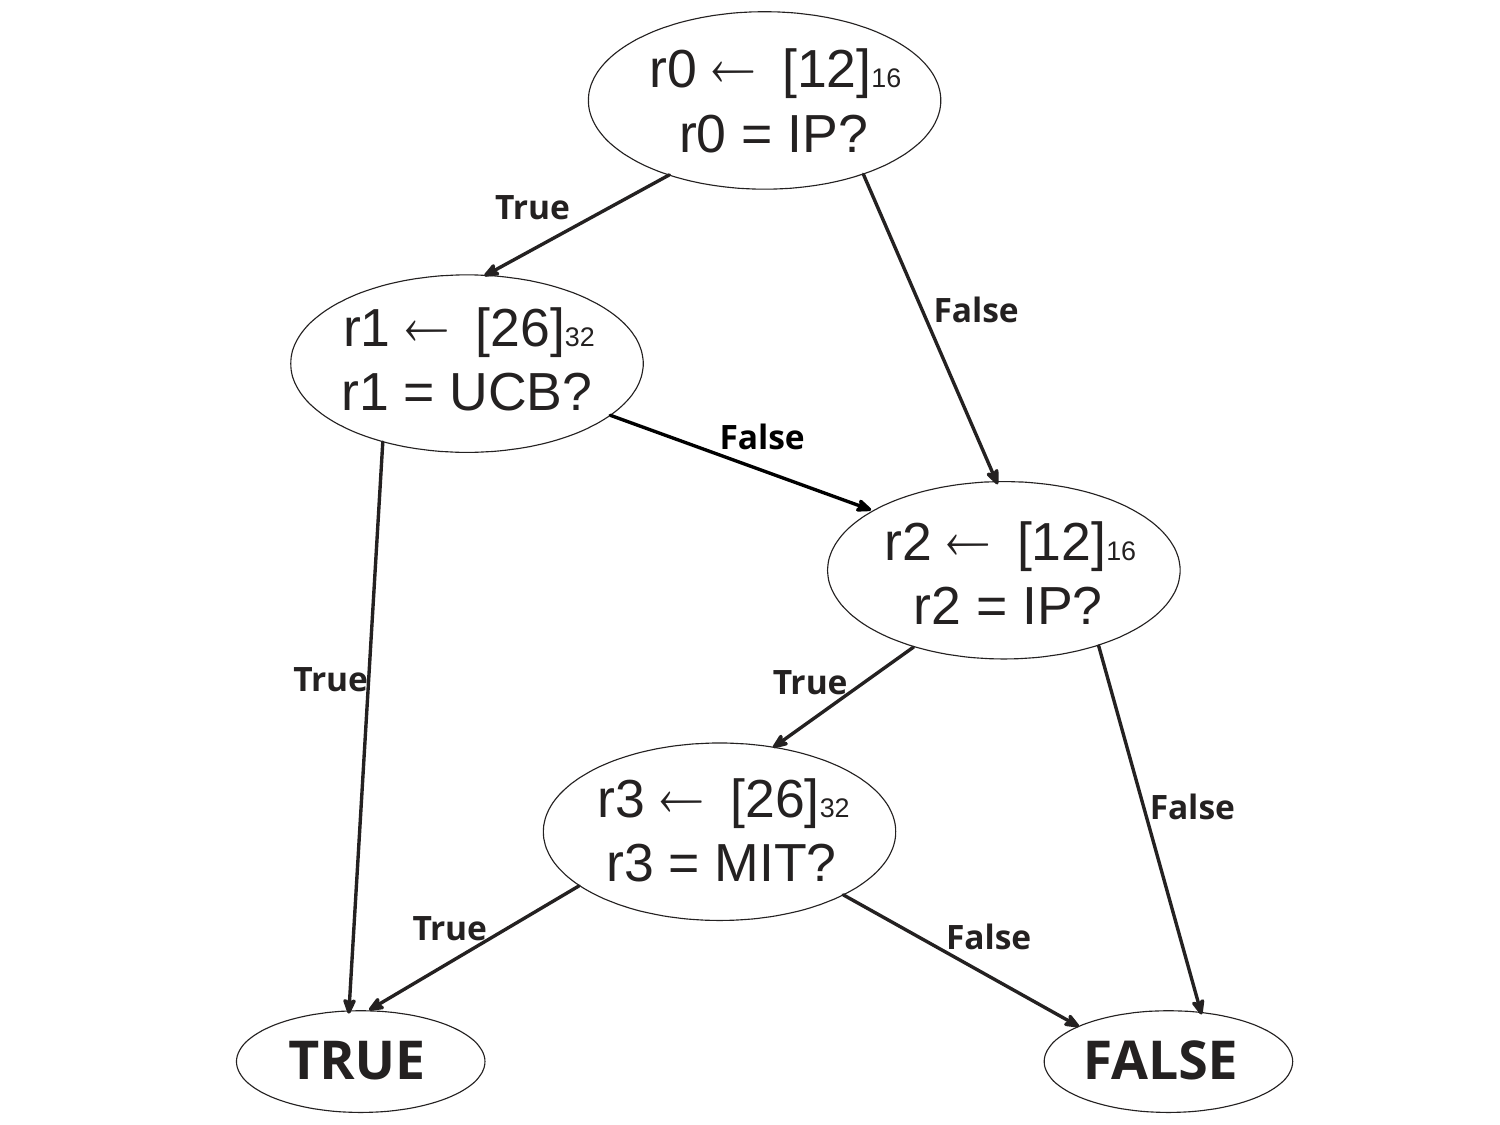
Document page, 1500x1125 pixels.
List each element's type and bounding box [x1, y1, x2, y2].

picture [224, 0, 1305, 1125]
